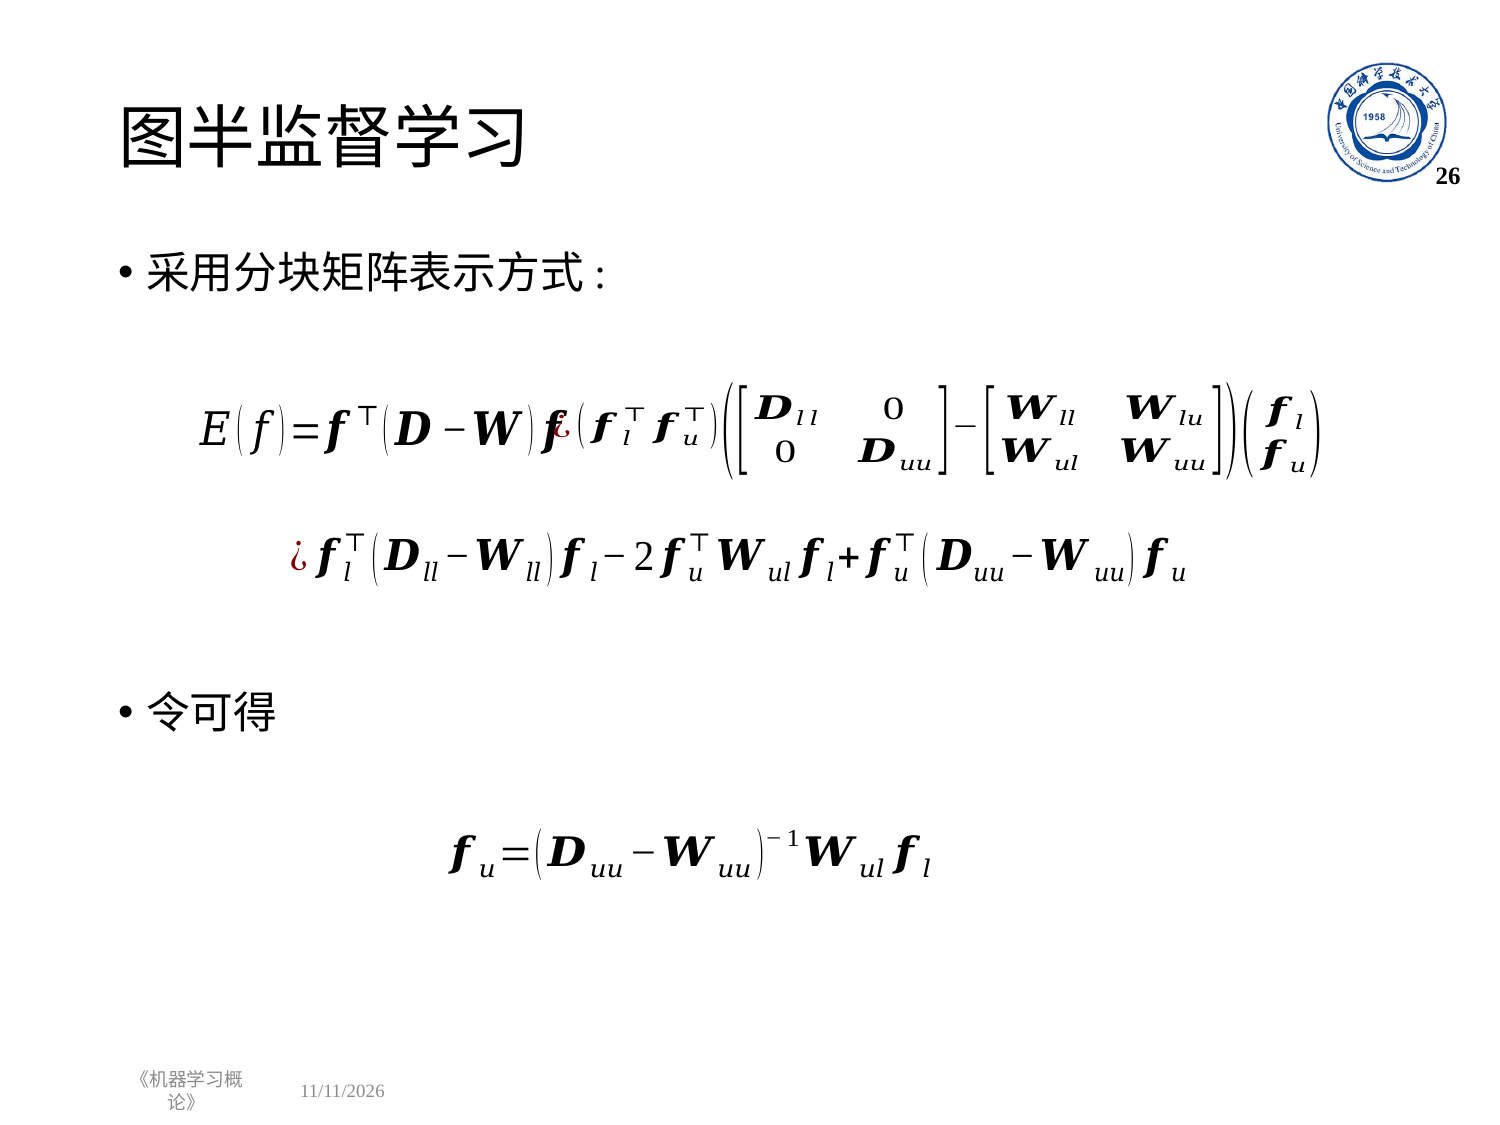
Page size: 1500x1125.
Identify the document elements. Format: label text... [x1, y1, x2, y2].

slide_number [285, 1068, 422, 1113]
title 图半监督学习 [103, 59, 1397, 221]
footer 《机器学习概论》 [104, 1068, 270, 1113]
slide_number 26 [1372, 144, 1476, 205]
picture [1397, 59, 1450, 144]
